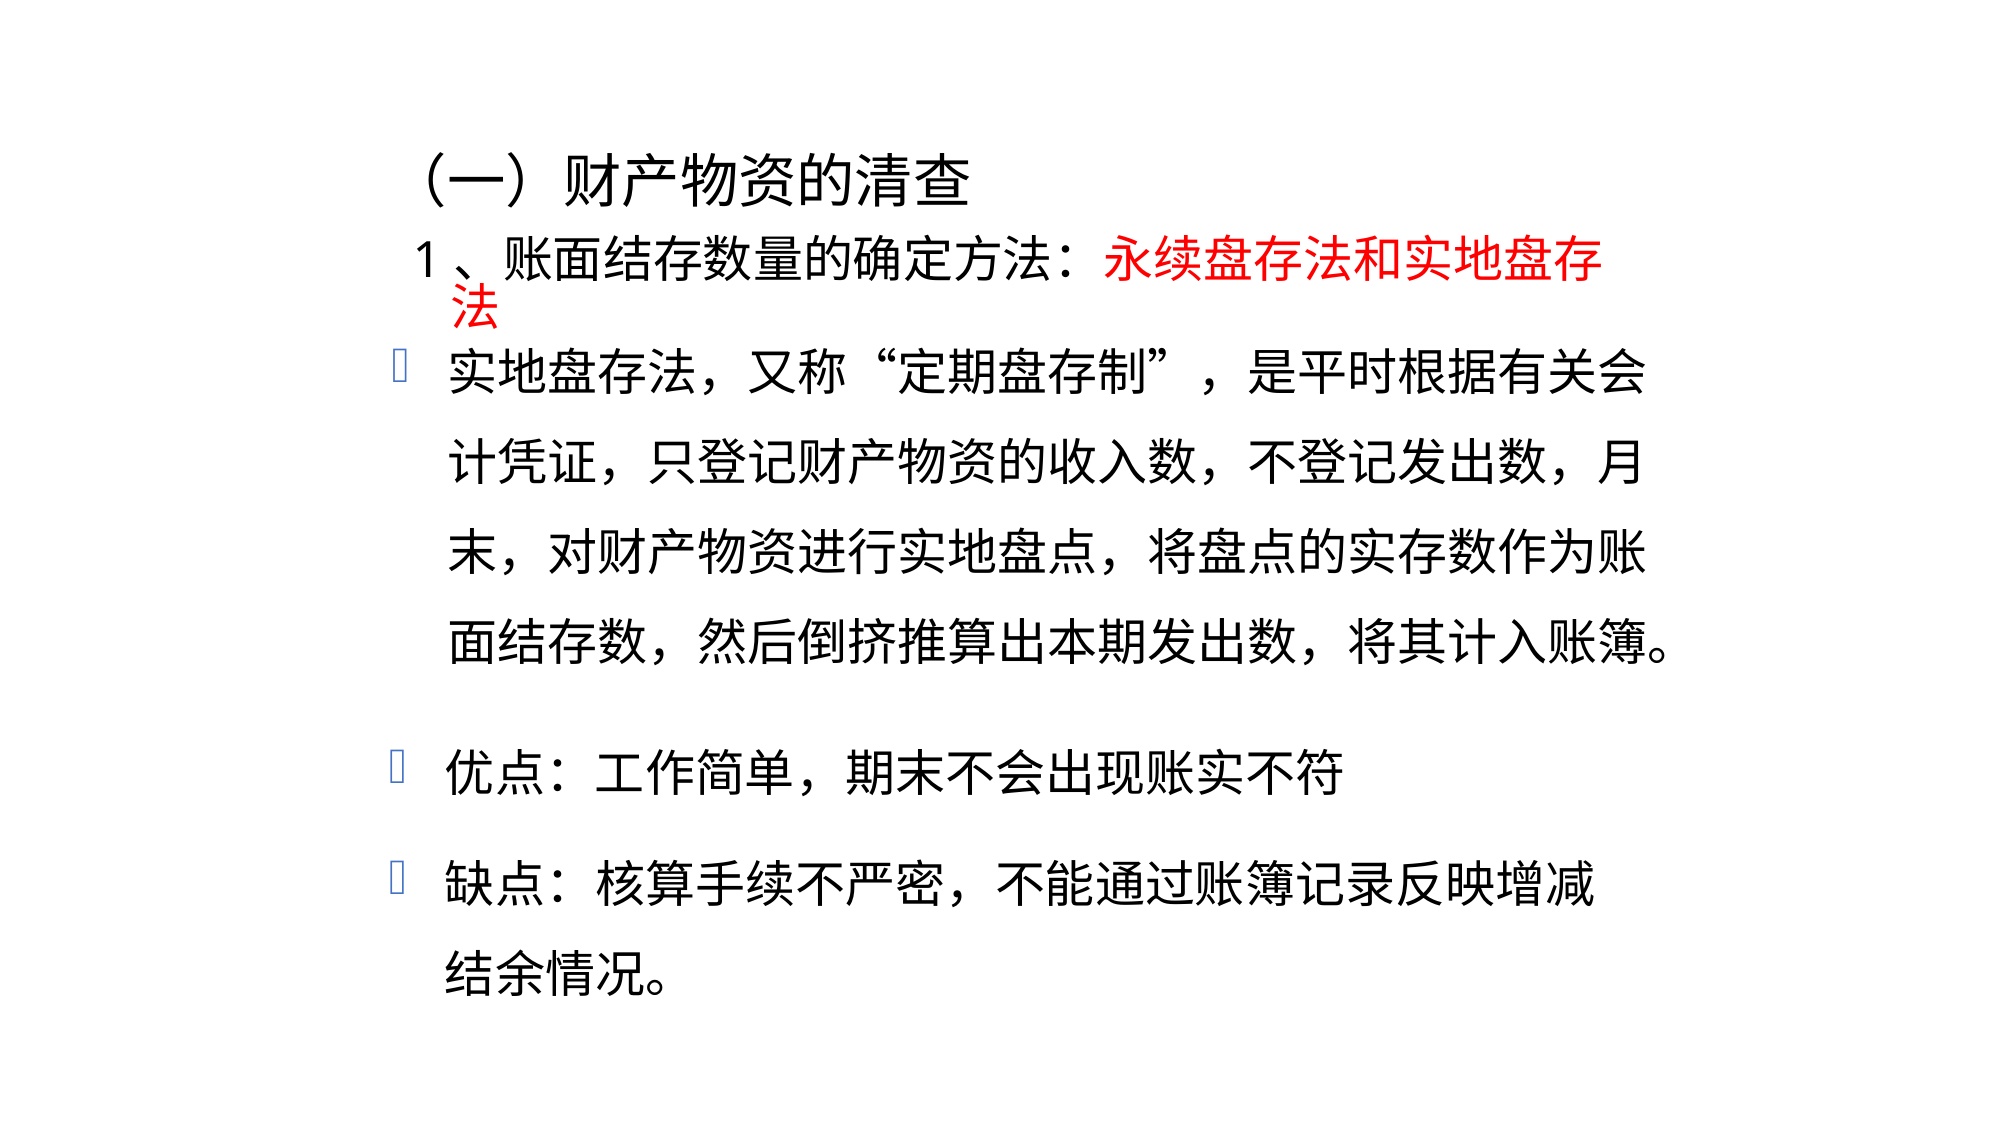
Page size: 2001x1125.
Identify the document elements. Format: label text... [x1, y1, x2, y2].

text_box 优点：工作简单，期末不会出现账实不符 缺点：核算手续不严密，不能通过账簿记录反映增减结余情况。 [373, 704, 1612, 1044]
text_box 实地盘存法，又称“定期盘存制”，是平时根据有关会计凭证，只登记财产物资的收入数，不登记发出数，月末，对财产物资进行实地盘点，将盘点的实存数作为账面结存数，然后倒挤推算出本期发出数，将其计入账簿。 [376, 303, 1697, 657]
title （一）财产物资的清查 [373, 90, 1724, 278]
list 1、账面结存数量的确定方法：永续盘存法和实地盘存法 [397, 231, 1662, 303]
